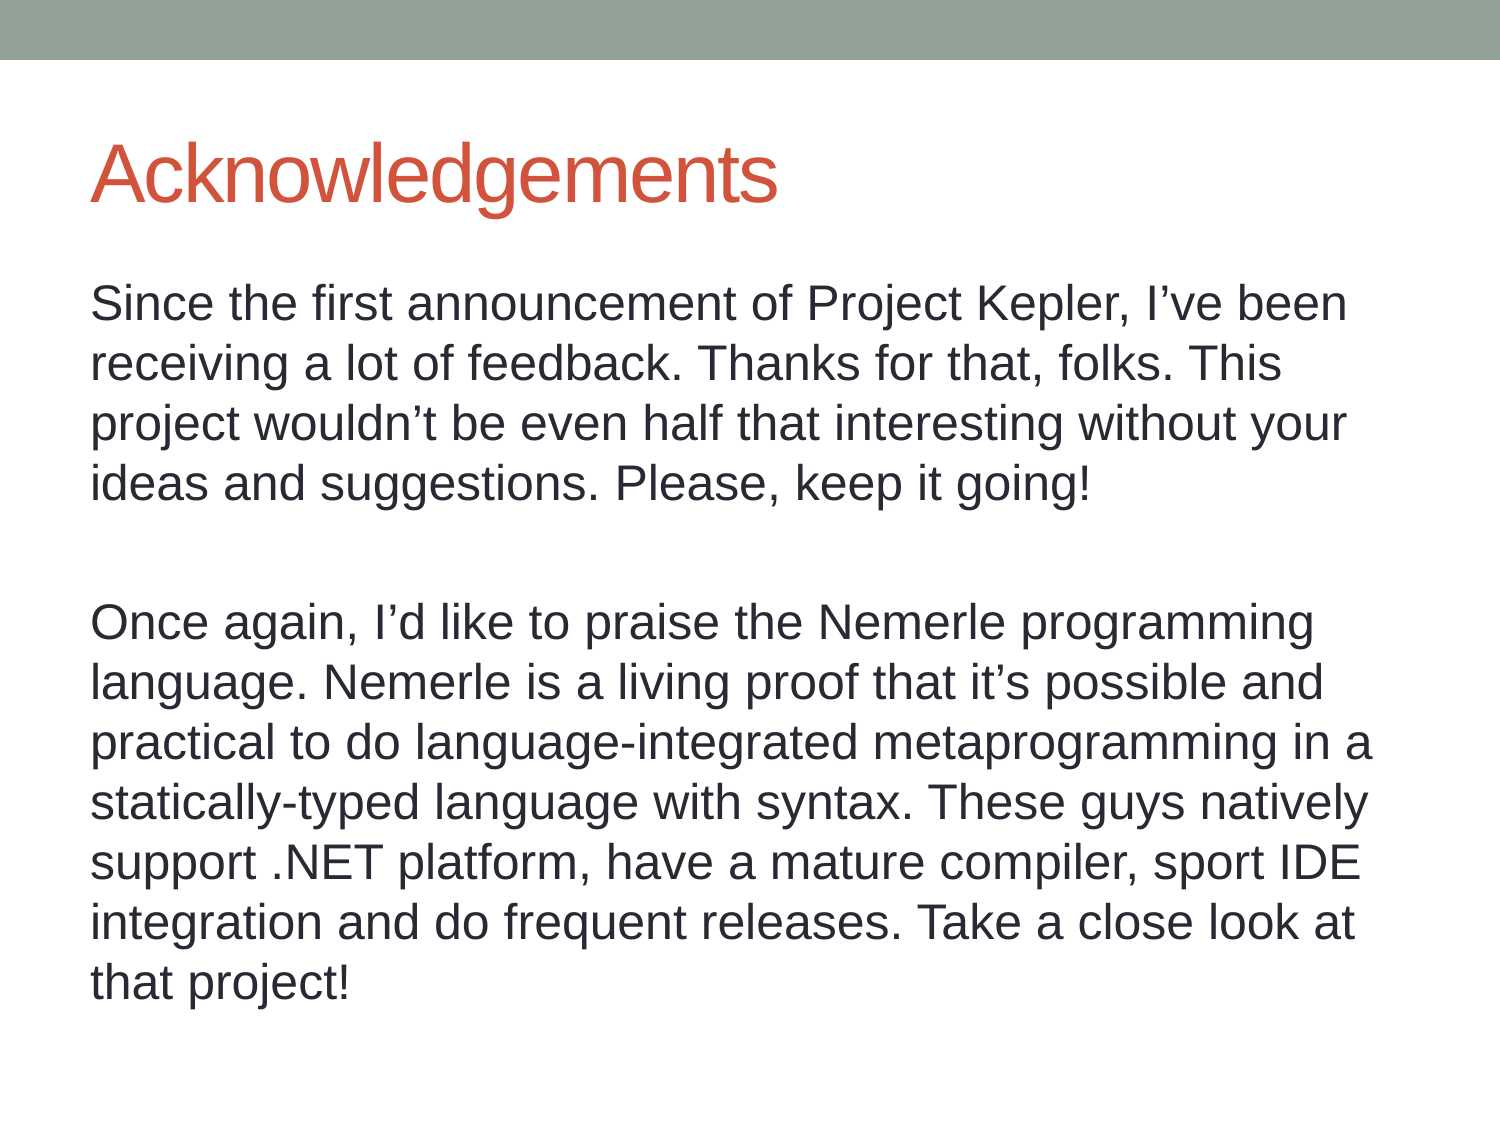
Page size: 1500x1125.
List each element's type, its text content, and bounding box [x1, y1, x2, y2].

list Since the first announcement of Project Kepler, I’ve been receiving a lot of feedback. Thanks for that, folks. This project wouldn’t be even half that interesting without your ideas and suggestions. Please, keep it going! Once again, I’d like to praise the Nemerle programming language. Nemerle is a living proof that it’s possible and practical to do language-integrated metaprogramming in a statically-typed language with syntax. These guys natively support .NET platform, have a mature compiler, sport IDE integration and do frequent releases. Take a close look at that project! [75, 262, 1425, 1063]
title Acknowledgements [75, 87, 1425, 250]
